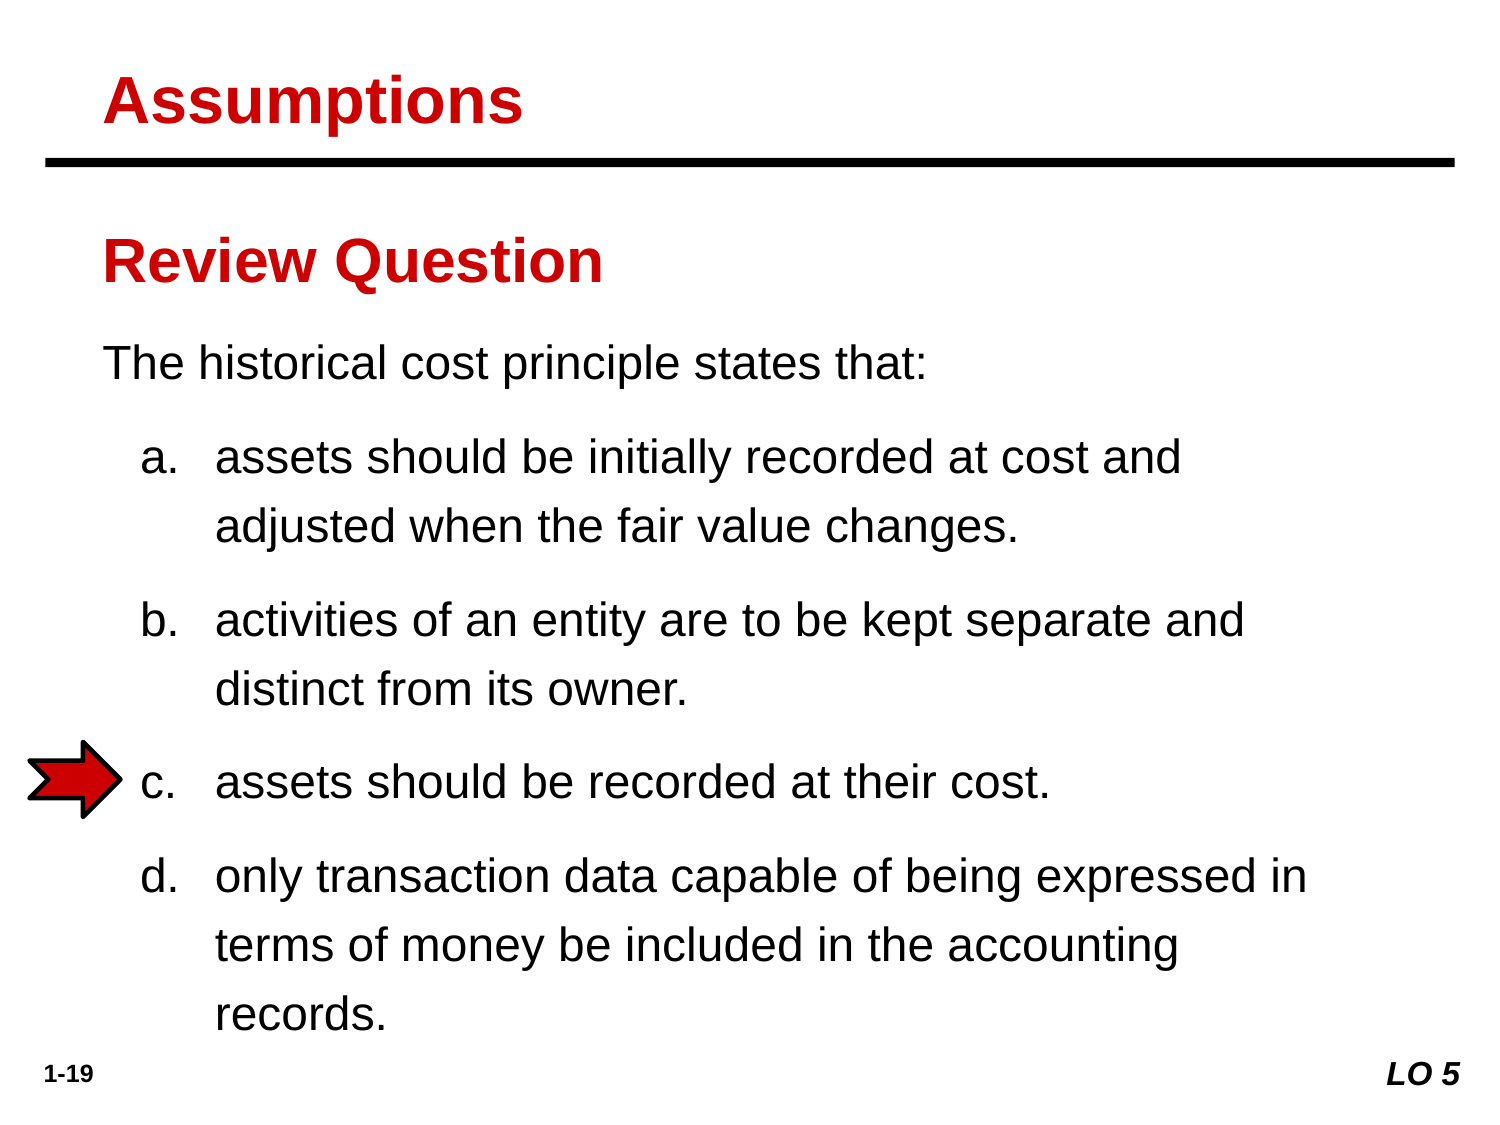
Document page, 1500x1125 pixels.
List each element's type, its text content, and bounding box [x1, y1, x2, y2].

text_box [29, 741, 121, 817]
text_box The historical cost principle states that: assets should be initially recorded at cost and adjusted when the fair value changes. activities of an entity are to be kept separate and distinct from its owner. assets should be recorded at their cost. only transaction data capable of being expressed in terms of money be included in the accounting records. [87, 312, 1350, 863]
text_box LO 5 [1350, 1044, 1475, 1100]
text_box Assumptions [87, 50, 1475, 142]
text_box Review Question [87, 212, 963, 302]
